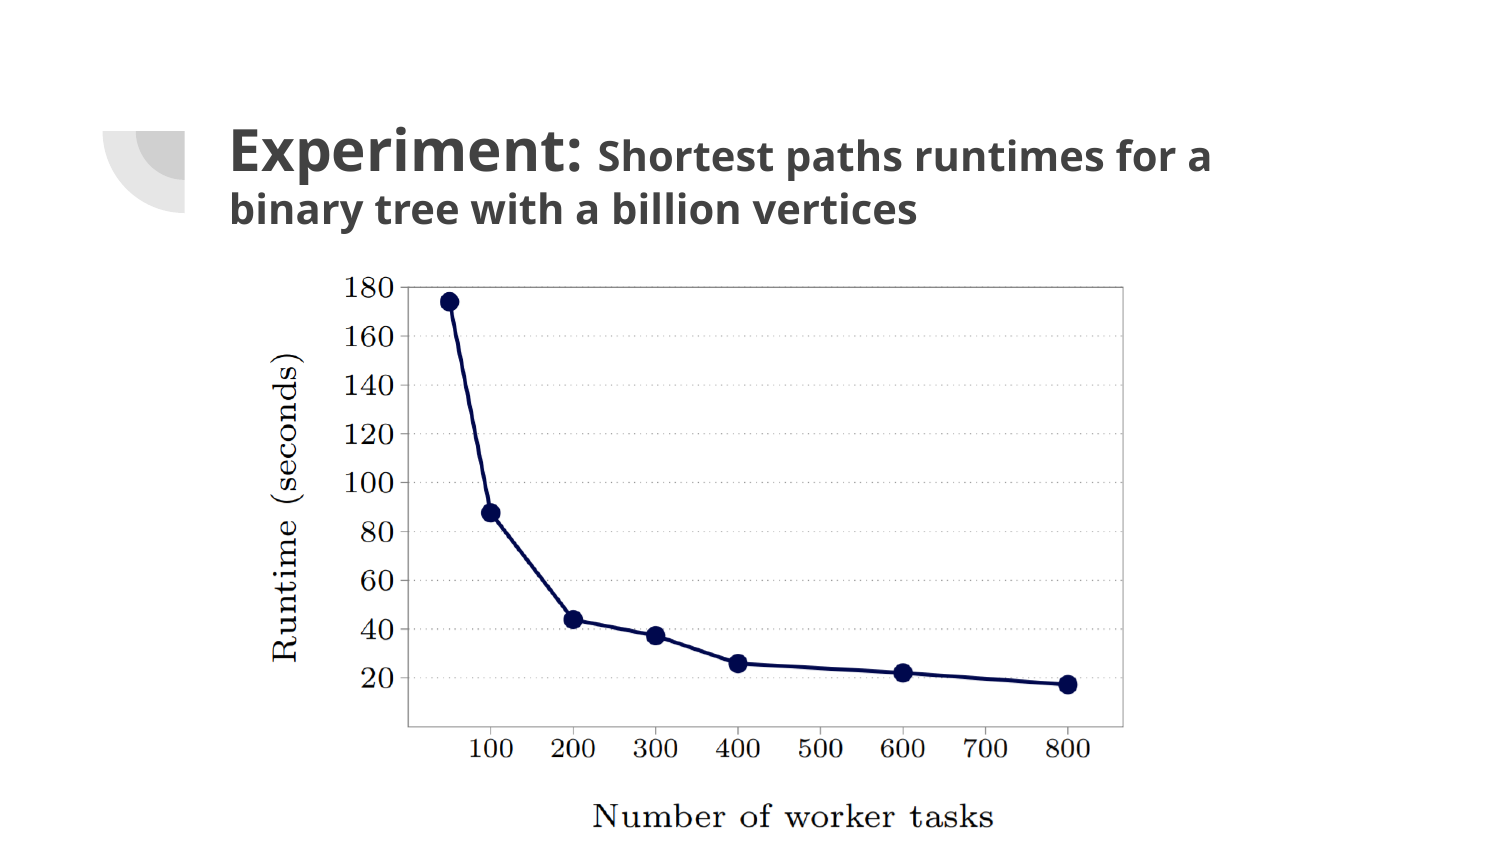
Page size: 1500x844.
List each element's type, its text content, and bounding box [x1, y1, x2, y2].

picture [247, 261, 1143, 844]
title Experiment: Shortest paths runtimes for a binary tree with a billion vertices [213, 98, 1368, 263]
